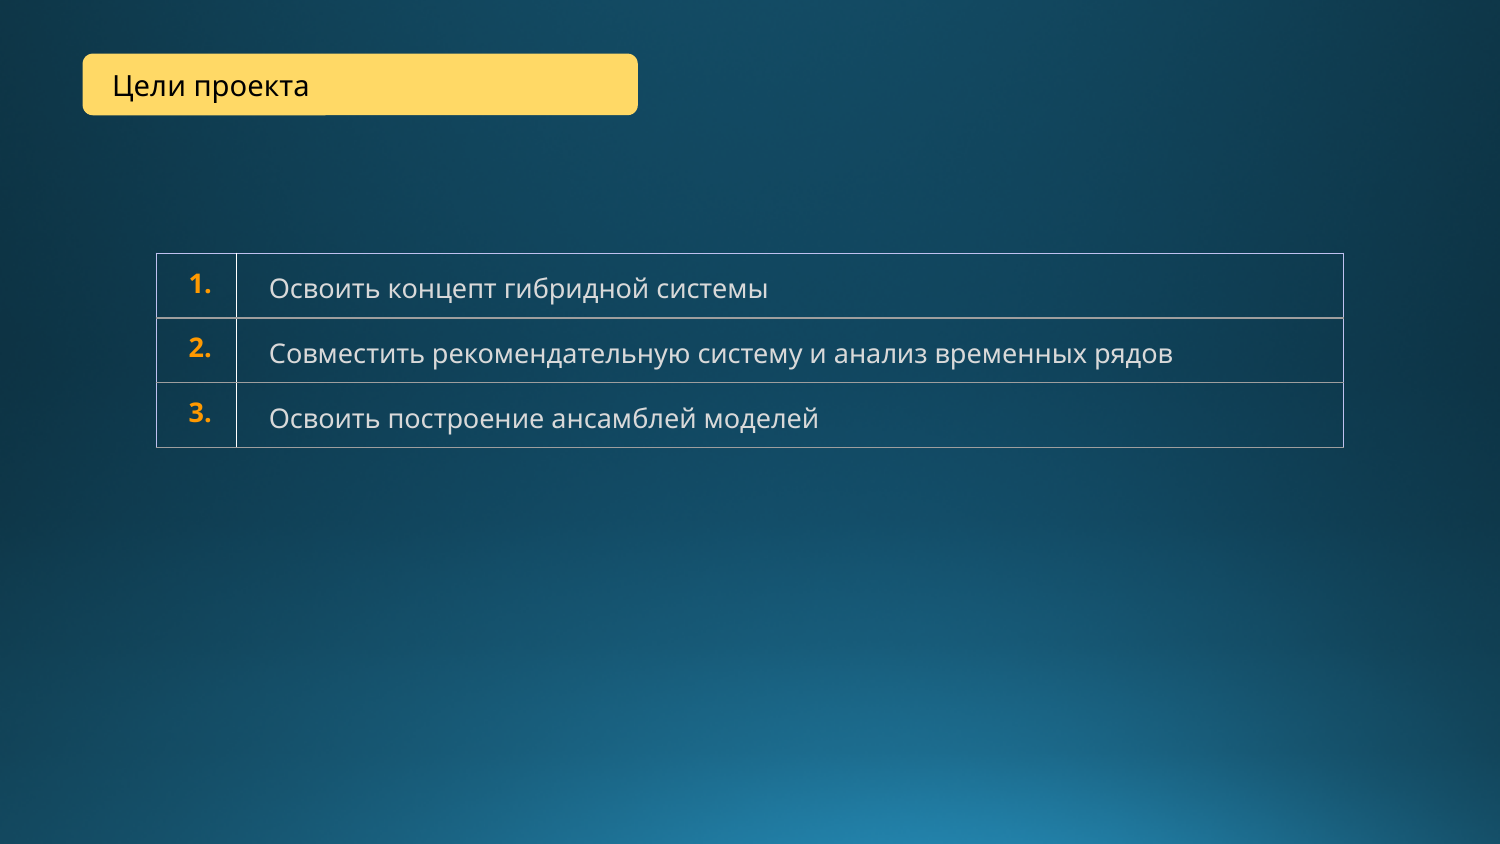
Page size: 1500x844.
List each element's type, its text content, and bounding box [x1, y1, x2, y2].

table_cell Освоить построение ансамблей моделей [237, 383, 1343, 447]
table_cell 2. [157, 319, 236, 382]
text_box Цели проекта [82, 53, 638, 116]
table_cell Совместить рекомендательную систему и анализ временных рядов [237, 319, 1343, 382]
table_header 1. [157, 254, 236, 317]
picture [0, 0, 1500, 844]
table_header Освоить концепт гибридной системы [237, 254, 1343, 317]
table_cell 3. [157, 383, 236, 447]
